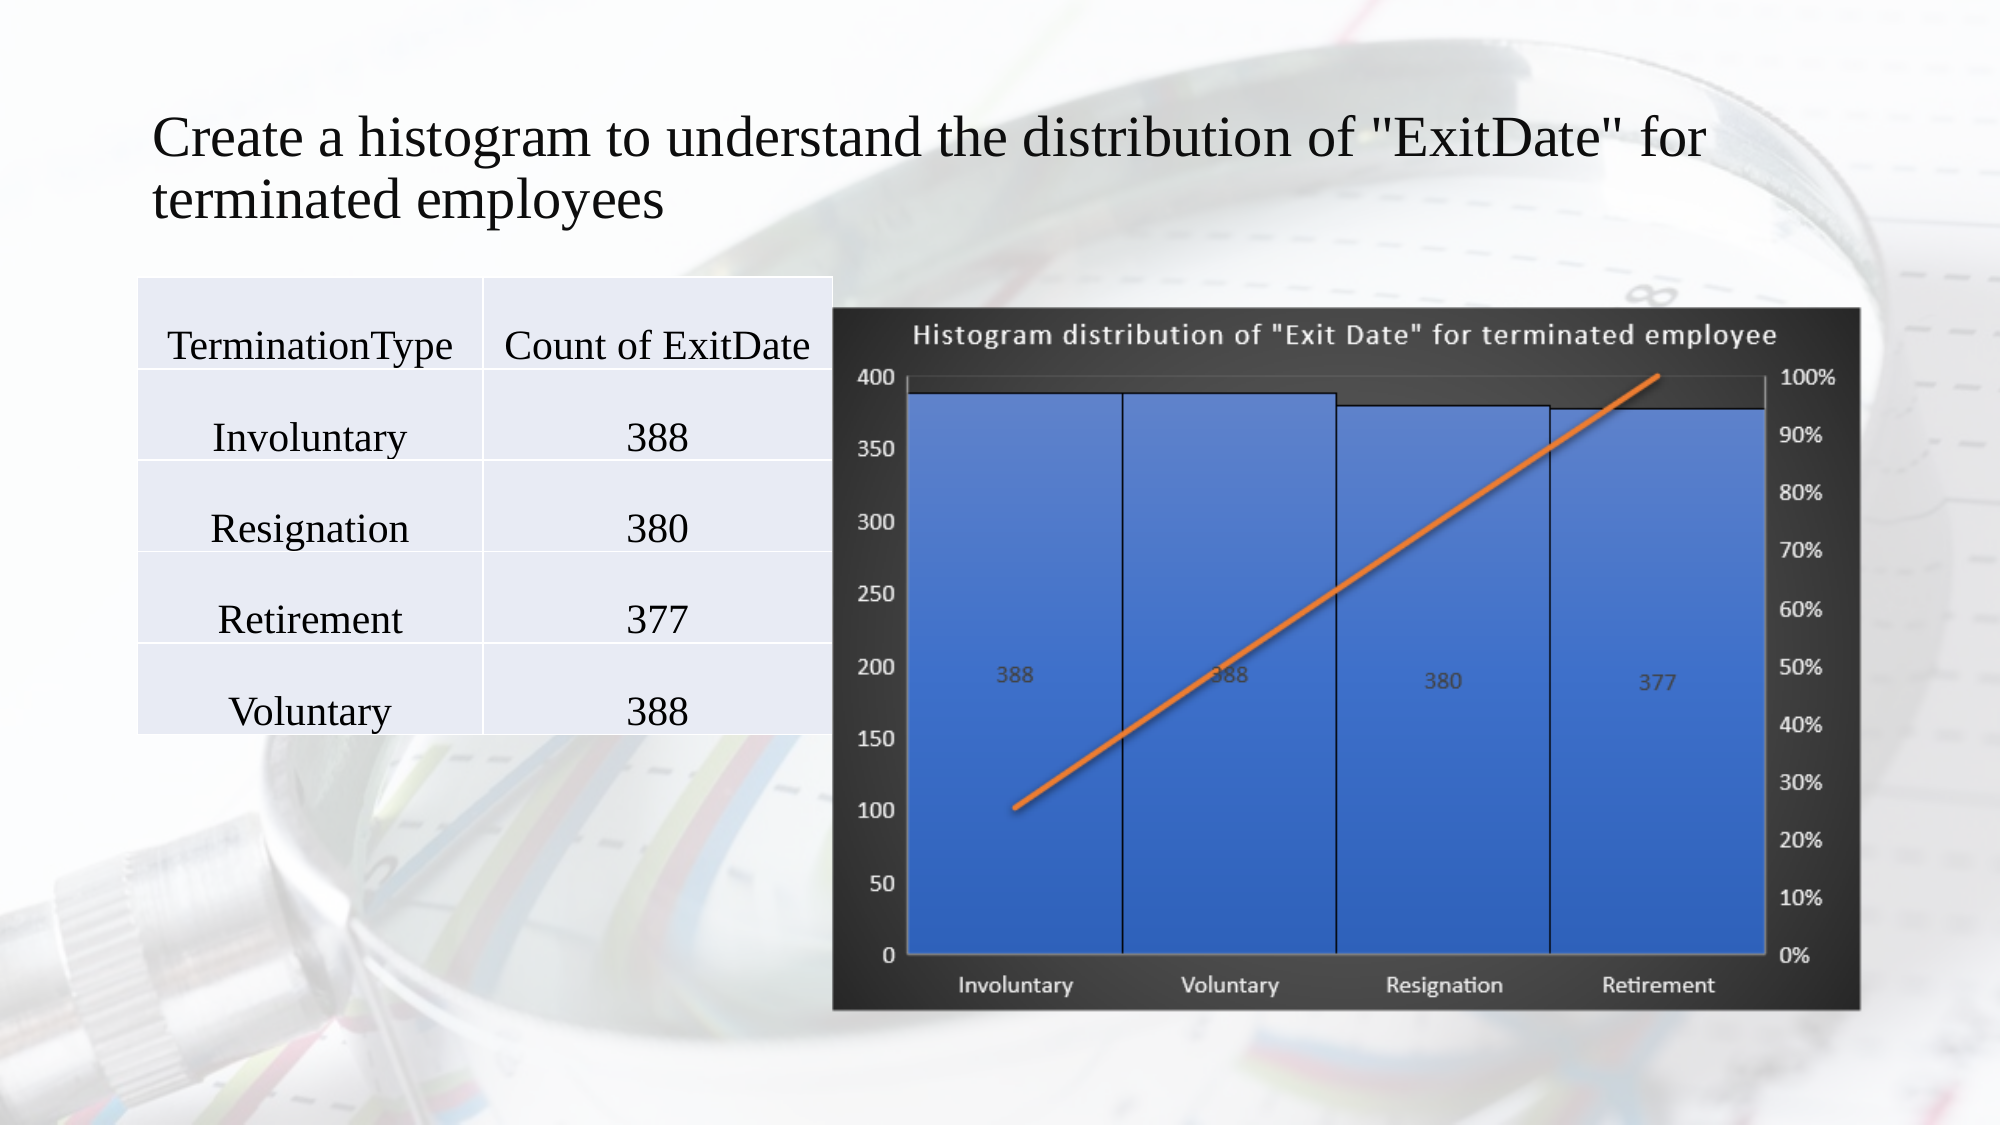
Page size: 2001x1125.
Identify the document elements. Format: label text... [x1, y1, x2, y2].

title Create a histogram to understand the distribution of "ExitDate" for terminated employees [137, 59, 1863, 278]
table_cell 388 [484, 370, 832, 459]
table_cell 377 [484, 552, 832, 642]
table_cell 380 [484, 461, 832, 551]
table_header Count of ExitDate [484, 278, 832, 368]
table_cell 388 [484, 644, 832, 734]
table_cell Resignation [138, 461, 482, 551]
table_cell Retirement [138, 552, 482, 642]
table_header TerminationType [138, 278, 482, 368]
picture [832, 307, 1863, 1013]
table_cell Voluntary [138, 644, 482, 734]
table_cell Involuntary [138, 370, 482, 459]
